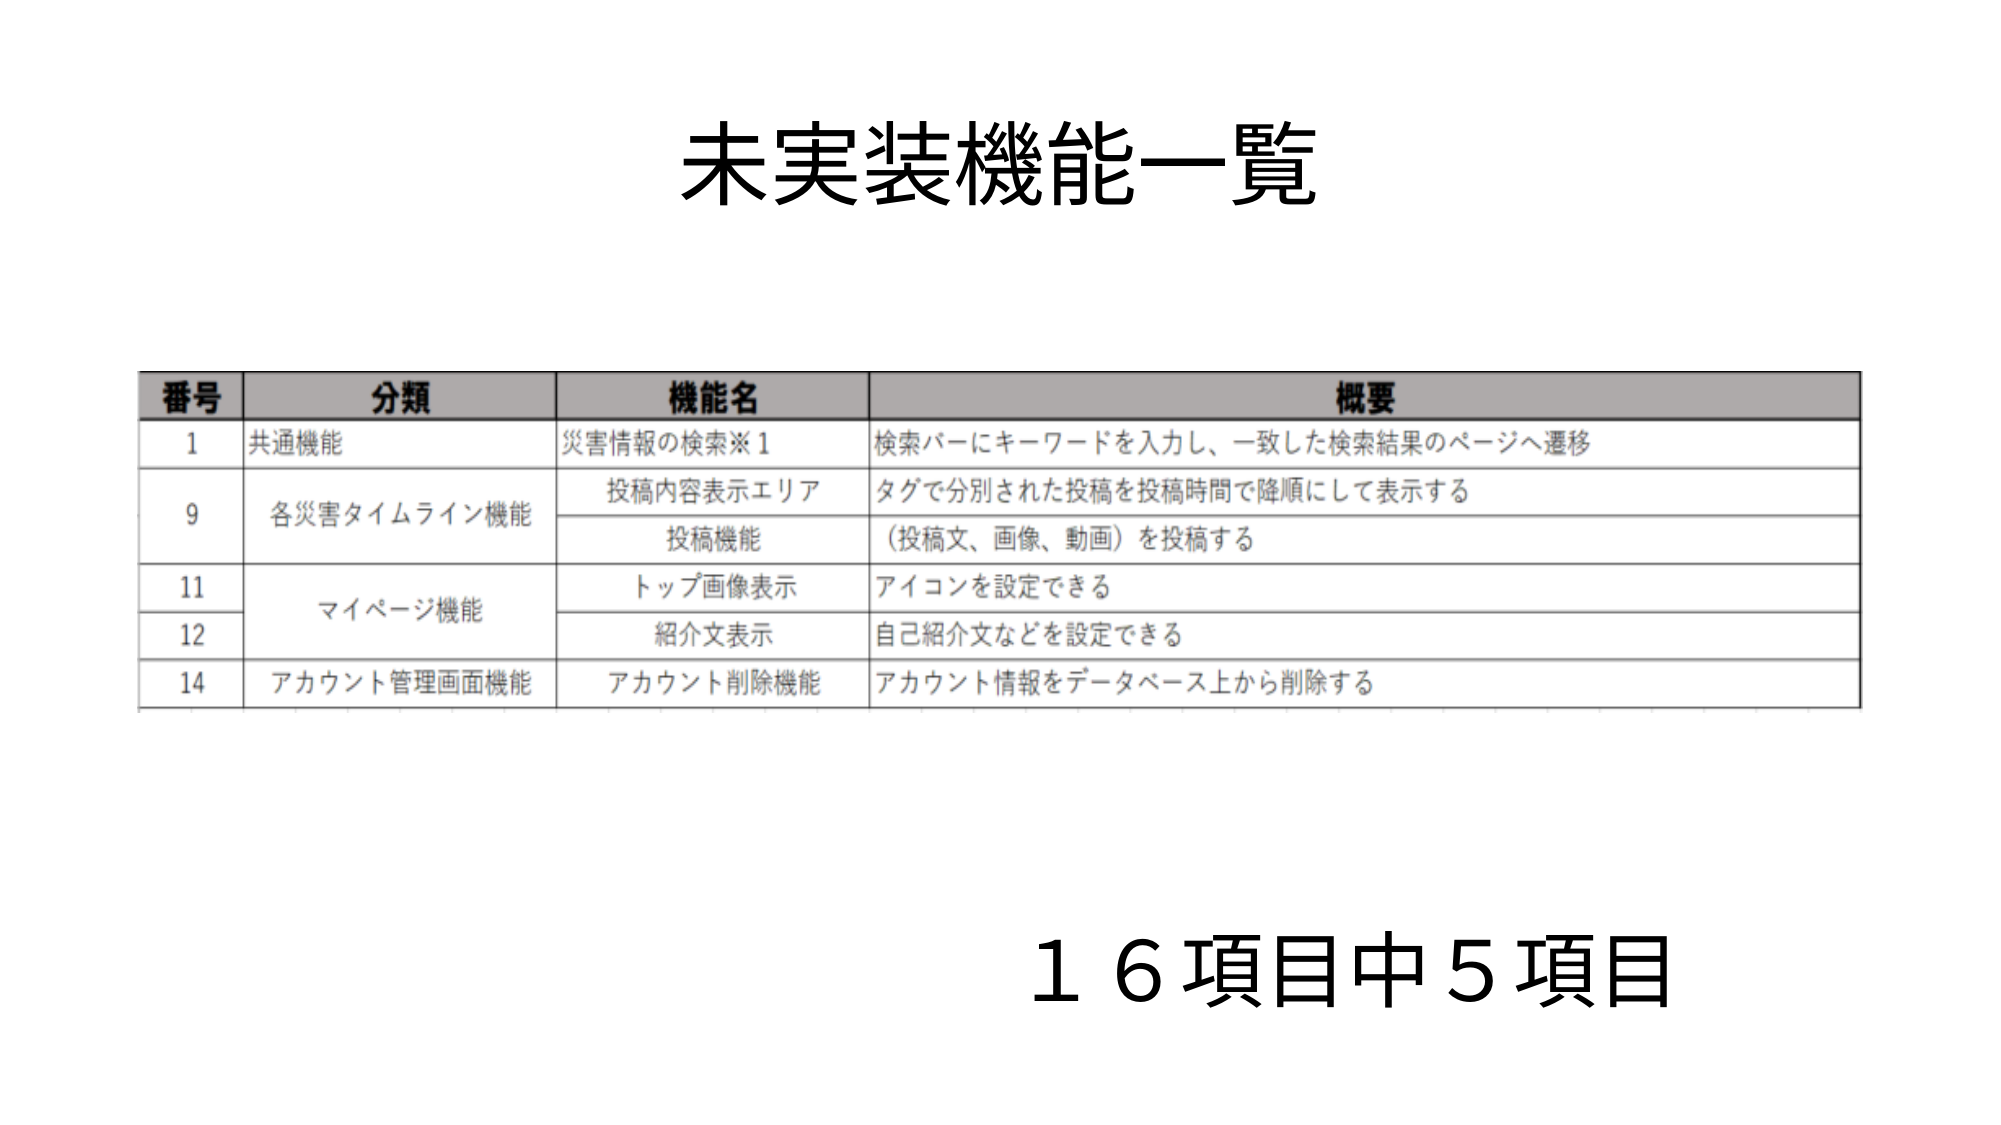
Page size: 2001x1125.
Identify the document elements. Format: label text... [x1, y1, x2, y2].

title 未実装機能一覧 [137, 59, 1863, 278]
text_box １６項目中５項目 [999, 910, 1825, 1026]
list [137, 371, 1863, 713]
